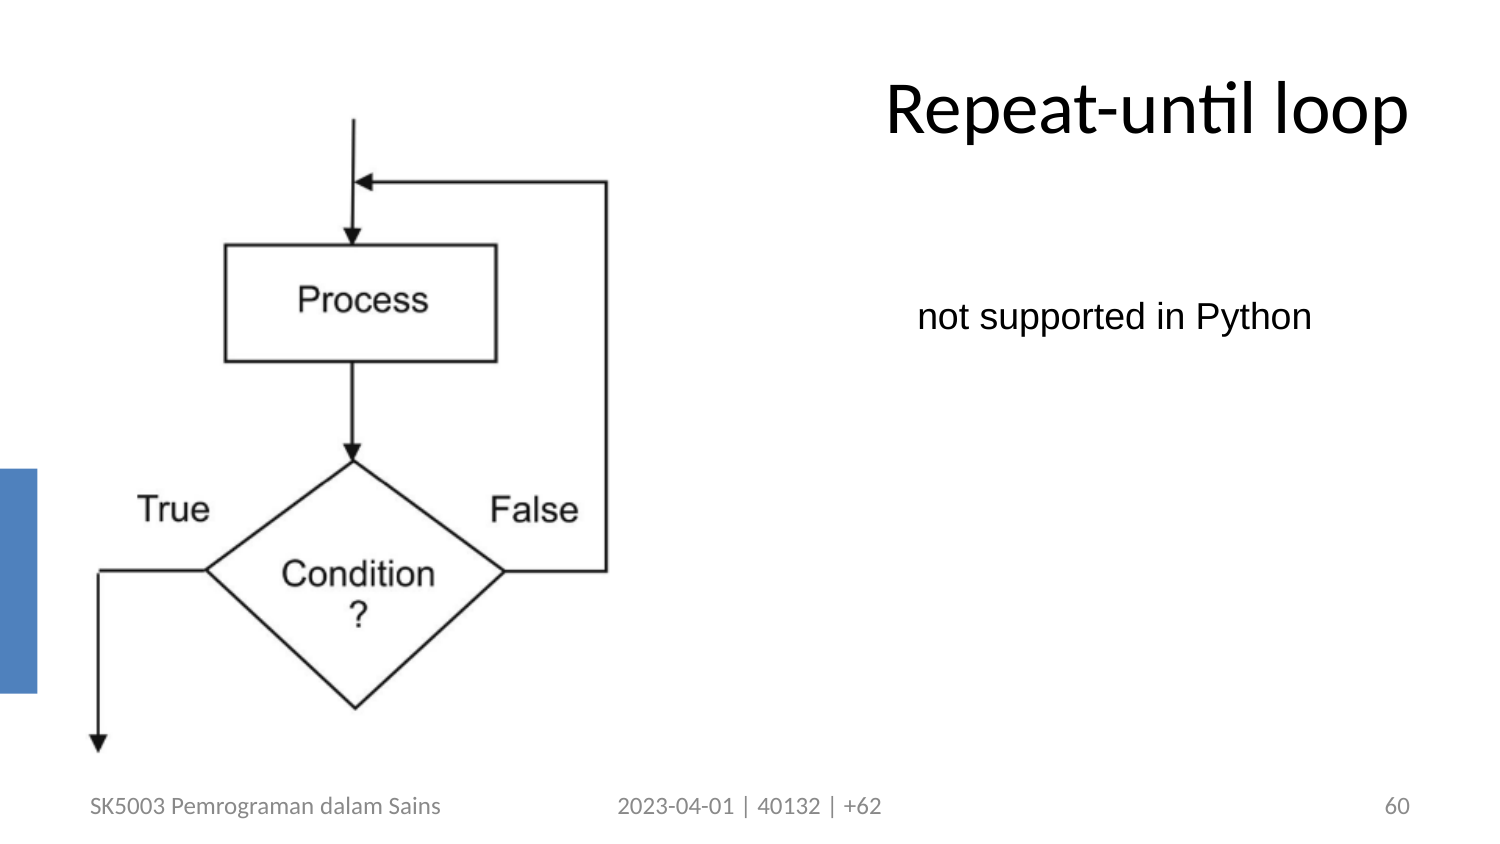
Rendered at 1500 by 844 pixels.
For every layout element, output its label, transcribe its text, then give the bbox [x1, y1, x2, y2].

text_box not supported in Python [902, 284, 1328, 344]
title Repeat-until loop [74, 33, 1426, 175]
slide_number SK5003 Pemrograman dalam Sains [75, 782, 463, 827]
slide_number 60 [1074, 782, 1425, 827]
picture [74, 113, 644, 773]
footer 2023-04-01 | 40132 | +62 [512, 782, 988, 827]
